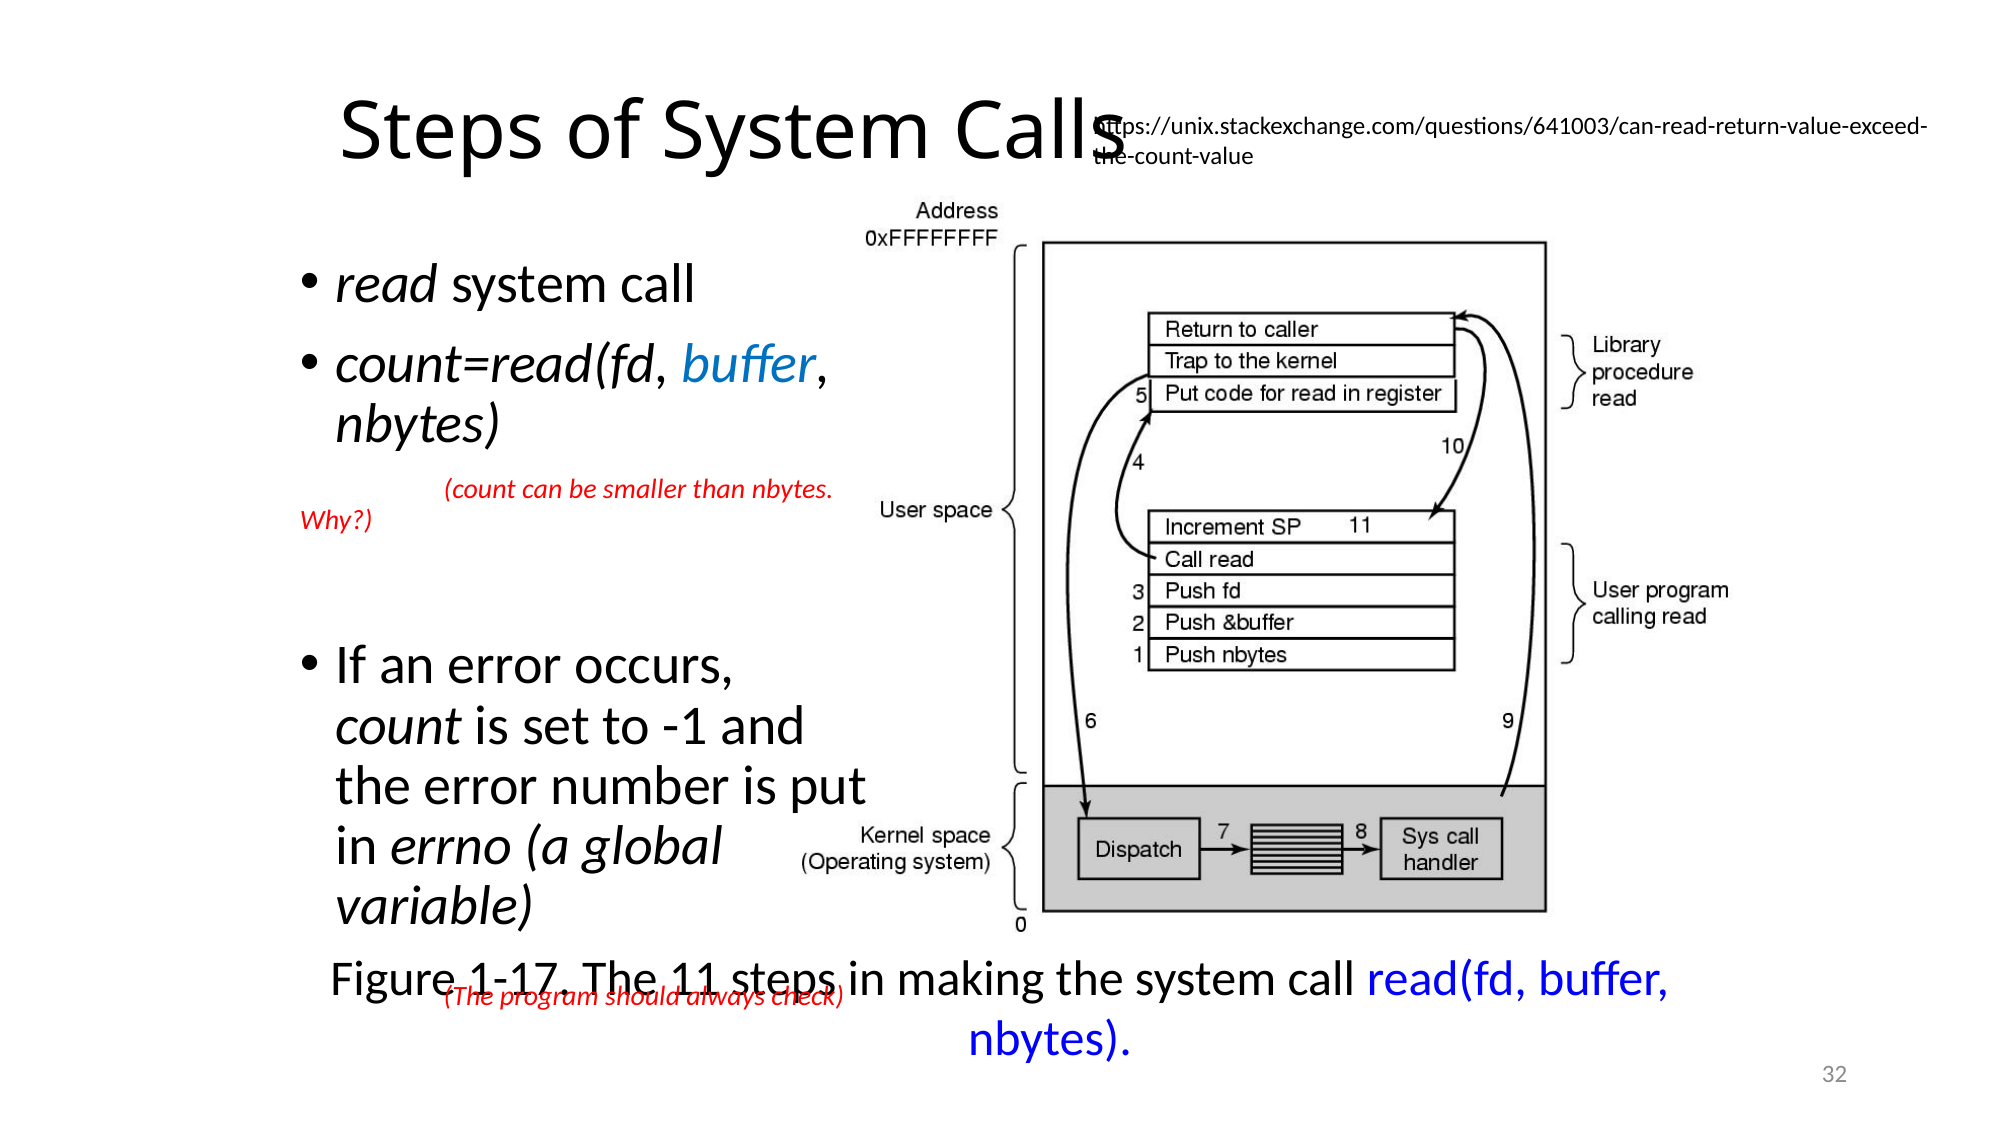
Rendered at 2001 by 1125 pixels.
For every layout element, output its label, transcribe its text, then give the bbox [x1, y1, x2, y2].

list read system call count=read(fd, buffer, nbytes) (count can be smaller than nbytes. Why?) If an error occurs, count is set to -1 and the error number is put in errno (a global variable) (The program should always check) [284, 246, 889, 1032]
slide_number 32 [1412, 1042, 1863, 1103]
picture [793, 195, 1733, 938]
text_box https://unix.stackexchange.com/questions/641003/can-read-return-value-exceed-the-count-value [1078, 102, 1949, 177]
text_box Figure 1-17. The 11 steps in making the system call read(fd, buffer, nbytes). [249, 937, 1750, 1075]
title Steps of System Calls [324, 82, 1675, 184]
